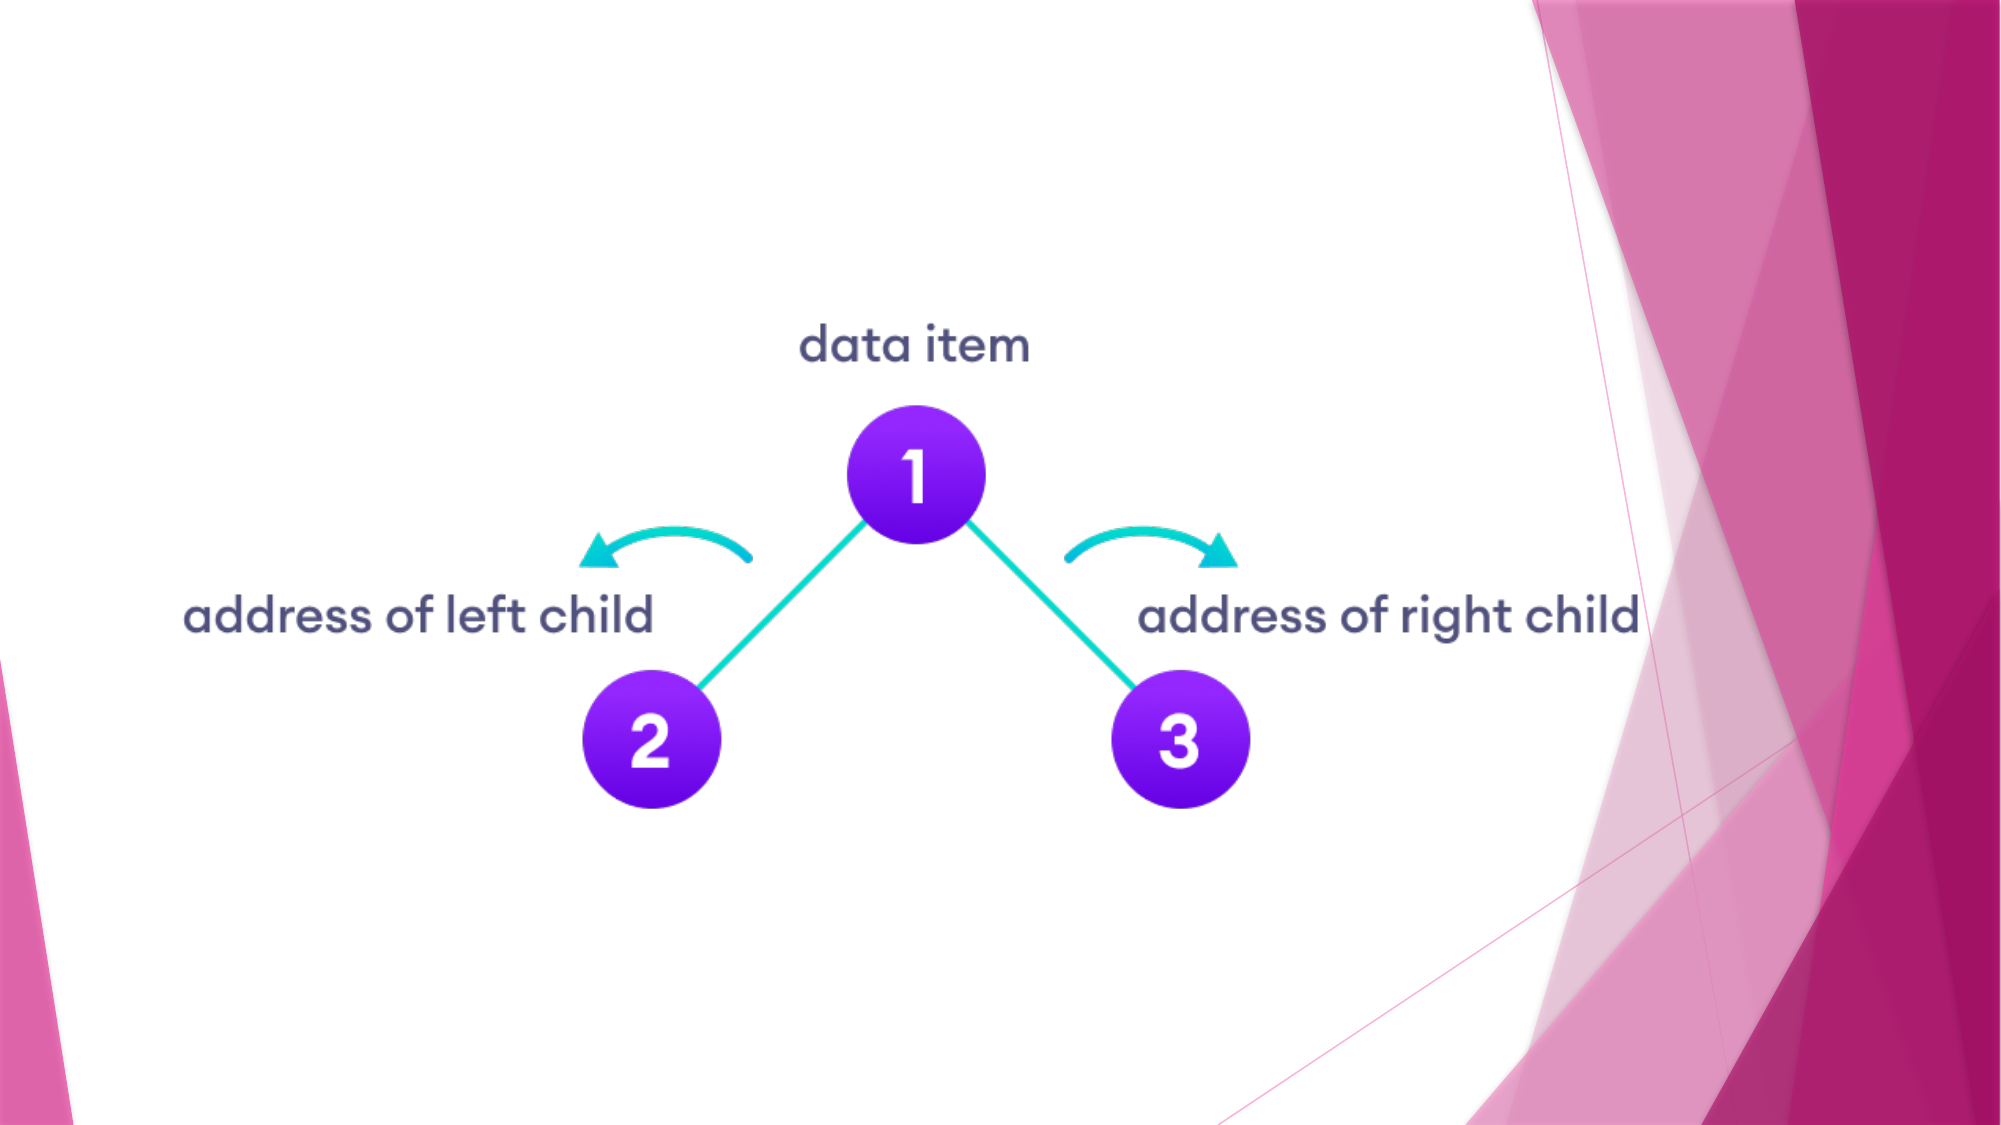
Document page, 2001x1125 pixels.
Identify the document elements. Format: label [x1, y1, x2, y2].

list [53, 179, 1770, 936]
